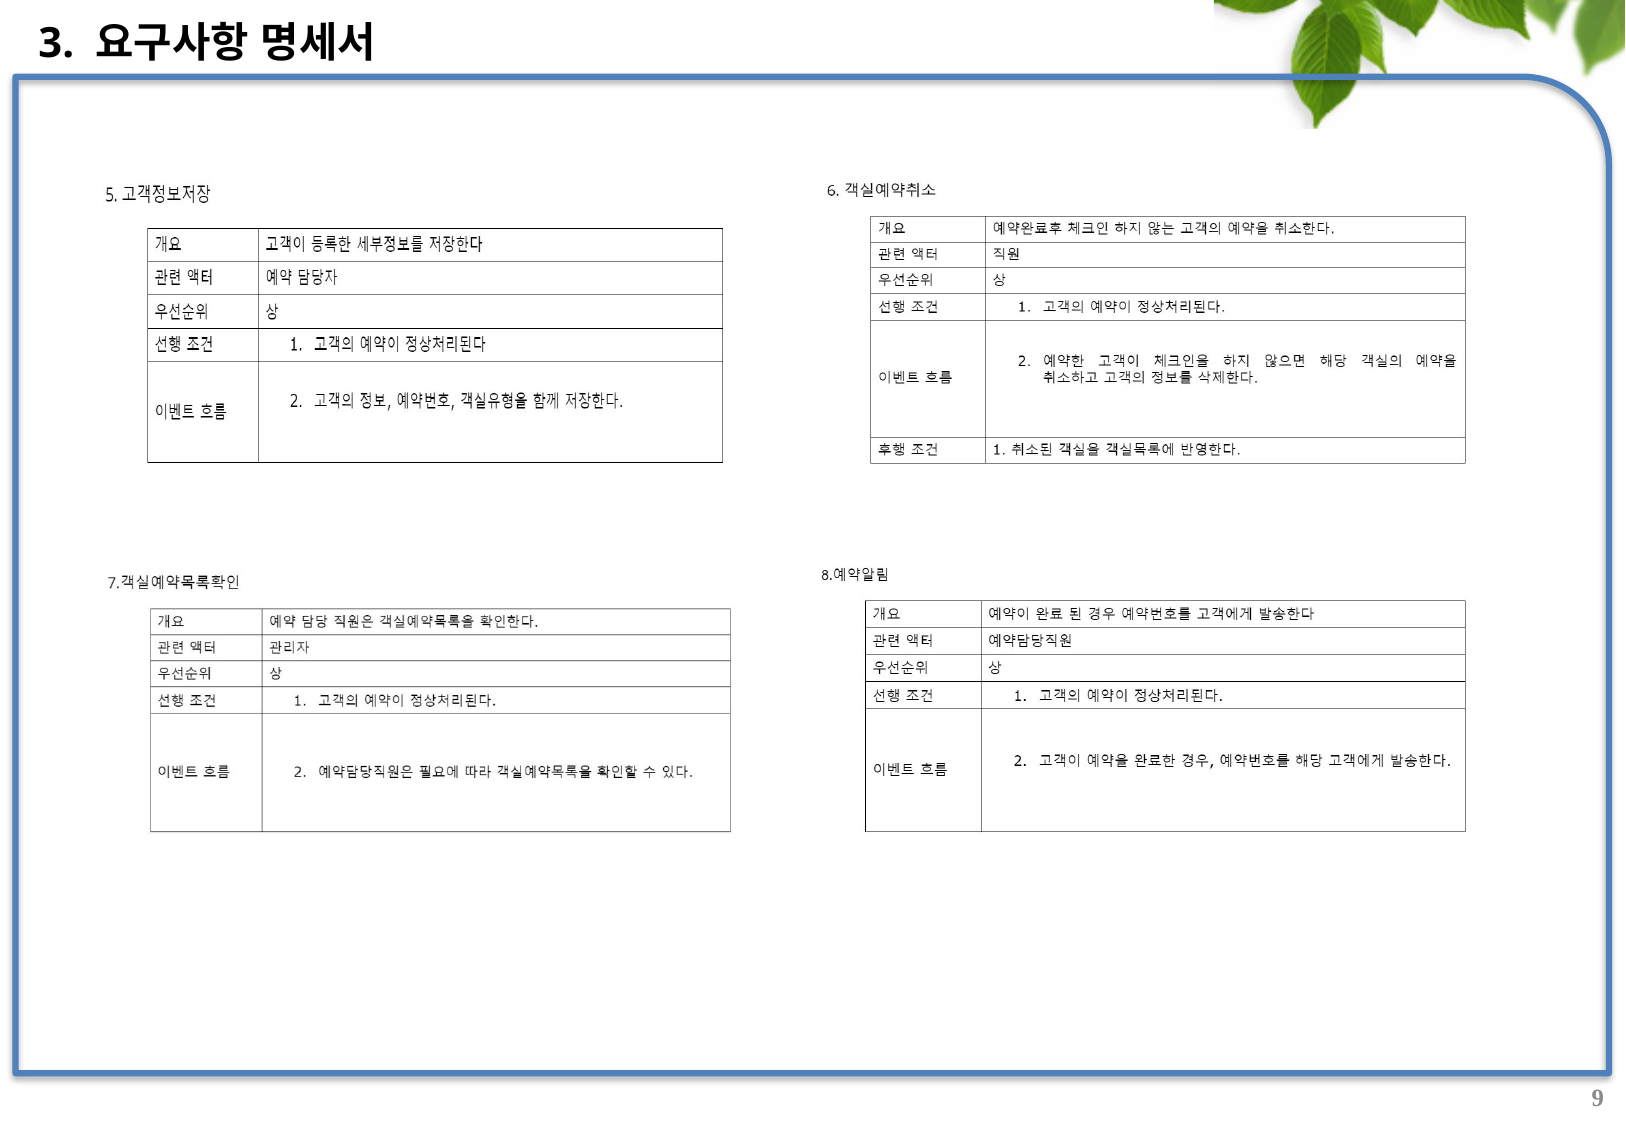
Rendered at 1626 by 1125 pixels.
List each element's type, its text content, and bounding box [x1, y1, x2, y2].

picture [102, 570, 733, 835]
text_box [14, 77, 1610, 1074]
picture [816, 565, 1468, 835]
picture [824, 181, 1468, 466]
slide_number 9 [1240, 1073, 1620, 1121]
picture [103, 181, 725, 466]
picture [1213, 0, 1625, 129]
title 3. 요구사항 명세서 [12, 4, 1208, 77]
